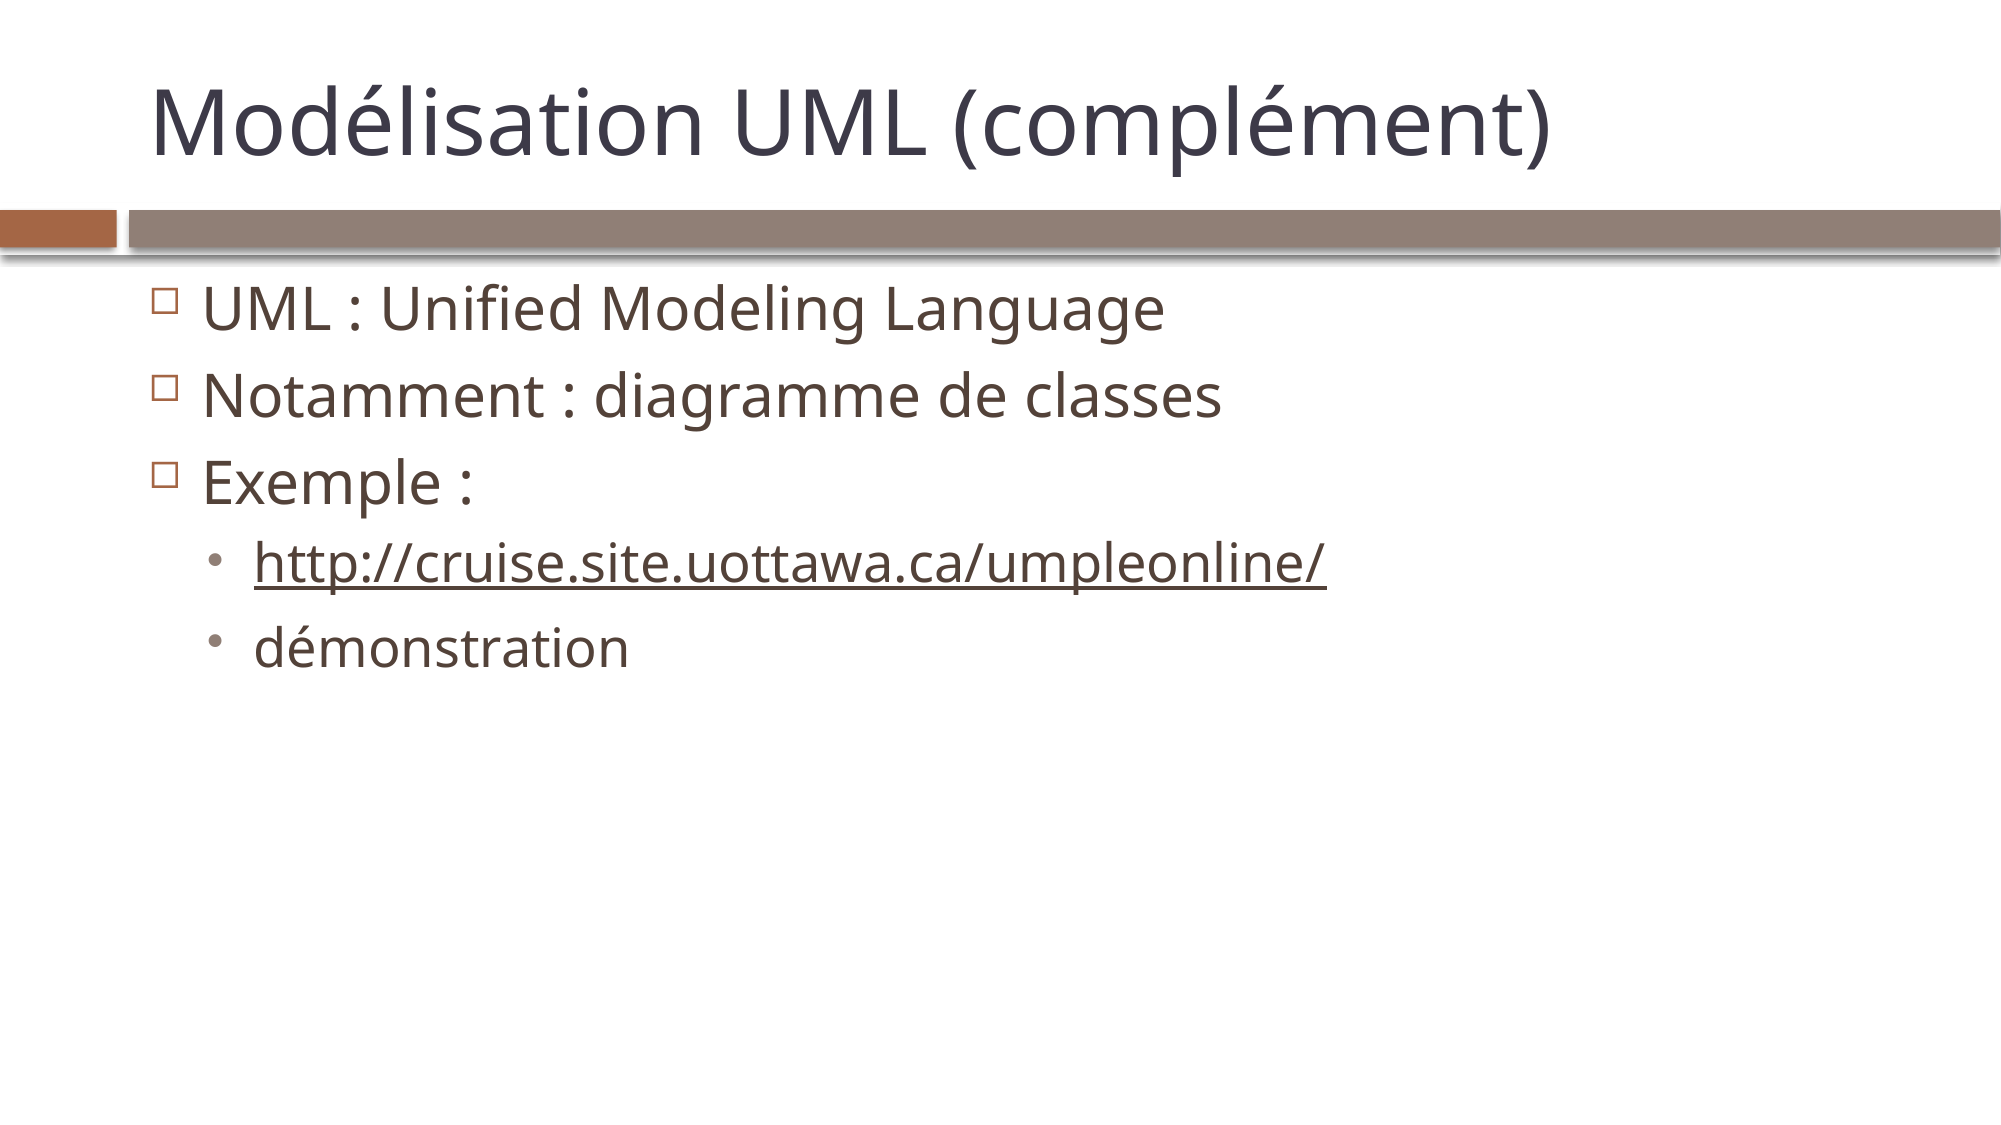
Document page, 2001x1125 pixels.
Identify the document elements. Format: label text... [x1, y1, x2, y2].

list UML : Unified Modeling Language Notamment : diagramme de classes Exemple : http://cruise.site.uottawa.ca/umpleonline/ démonstration [133, 262, 1918, 1000]
title Modélisation UML (complément) [133, 37, 1918, 200]
